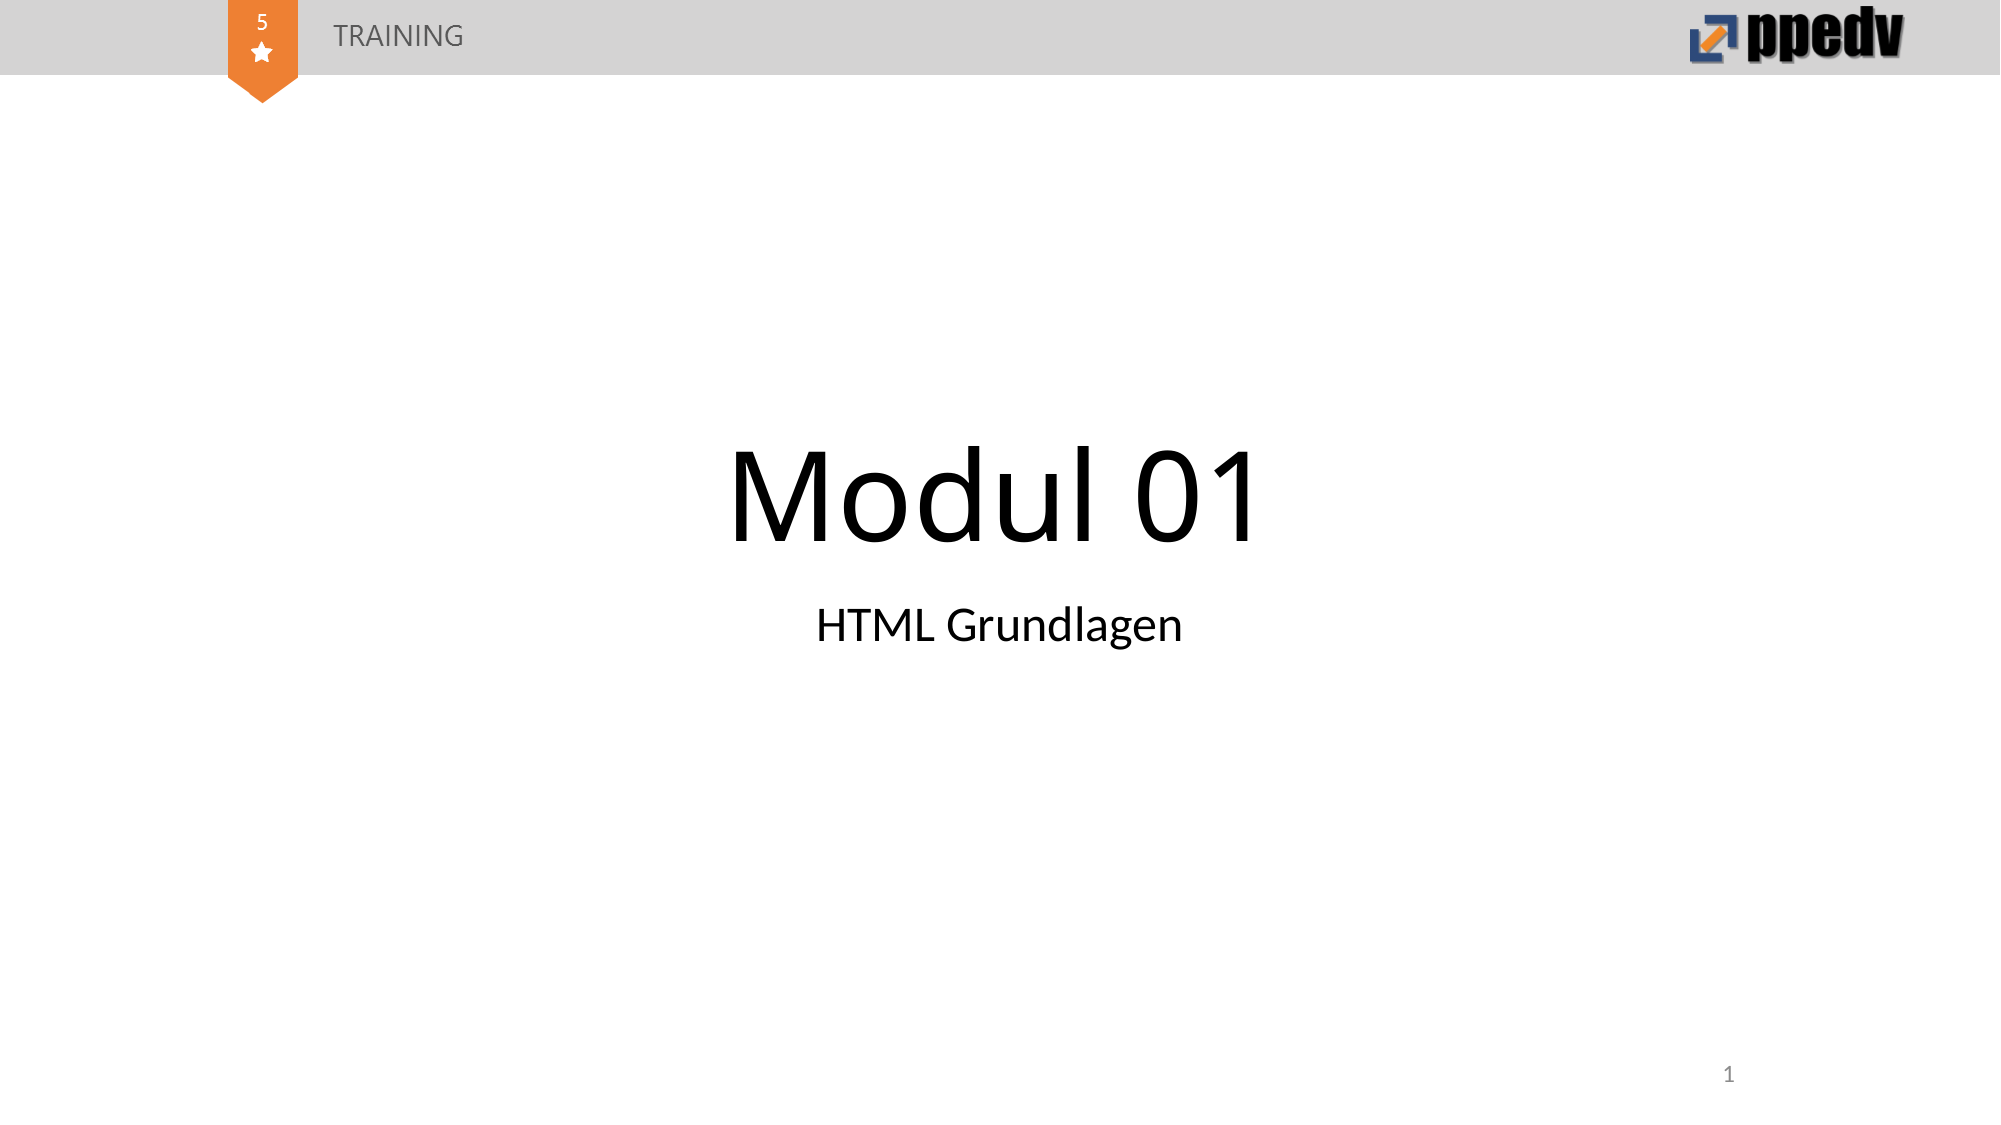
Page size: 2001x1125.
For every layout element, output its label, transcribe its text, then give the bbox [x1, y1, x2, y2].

slide_number 1 [1513, 1042, 1750, 1103]
title Modul 01 [249, 184, 1750, 576]
picture [0, 0, 2000, 104]
subtitle HTML Grundlagen [249, 590, 1750, 863]
